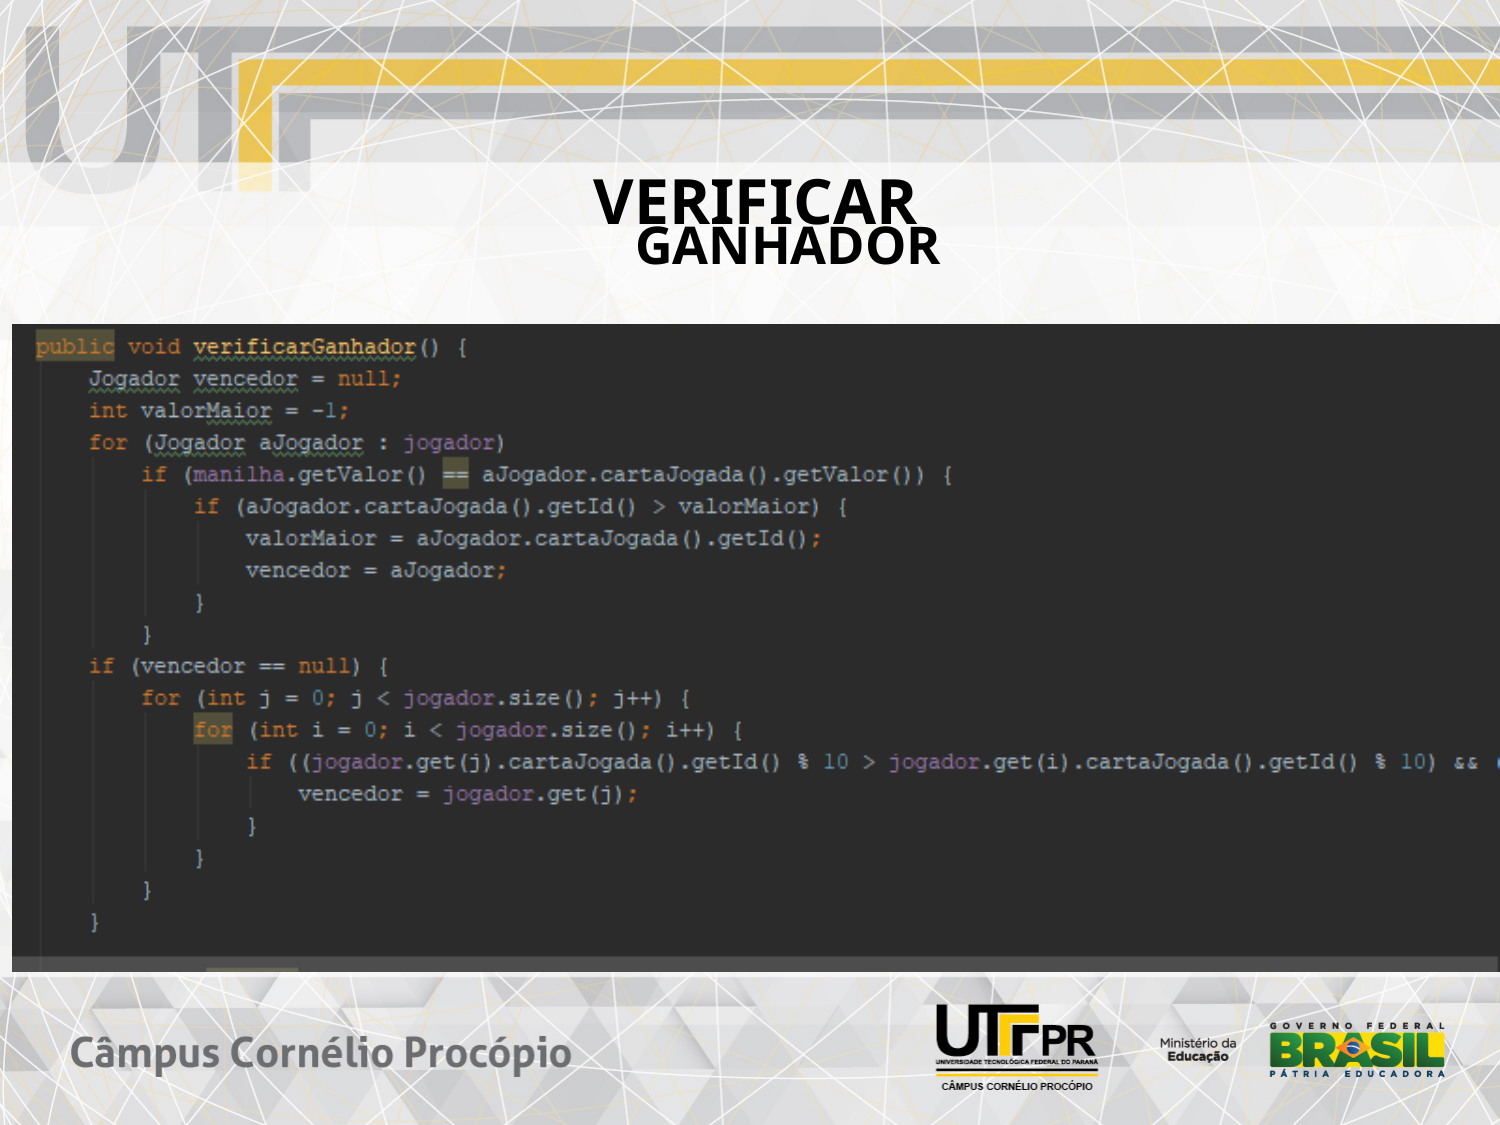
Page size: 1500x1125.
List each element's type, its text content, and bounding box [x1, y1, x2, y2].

picture [0, 0, 1500, 1125]
text_box GANHADOR [620, 205, 1221, 283]
text_box VERIFICAR [108, 163, 1403, 324]
